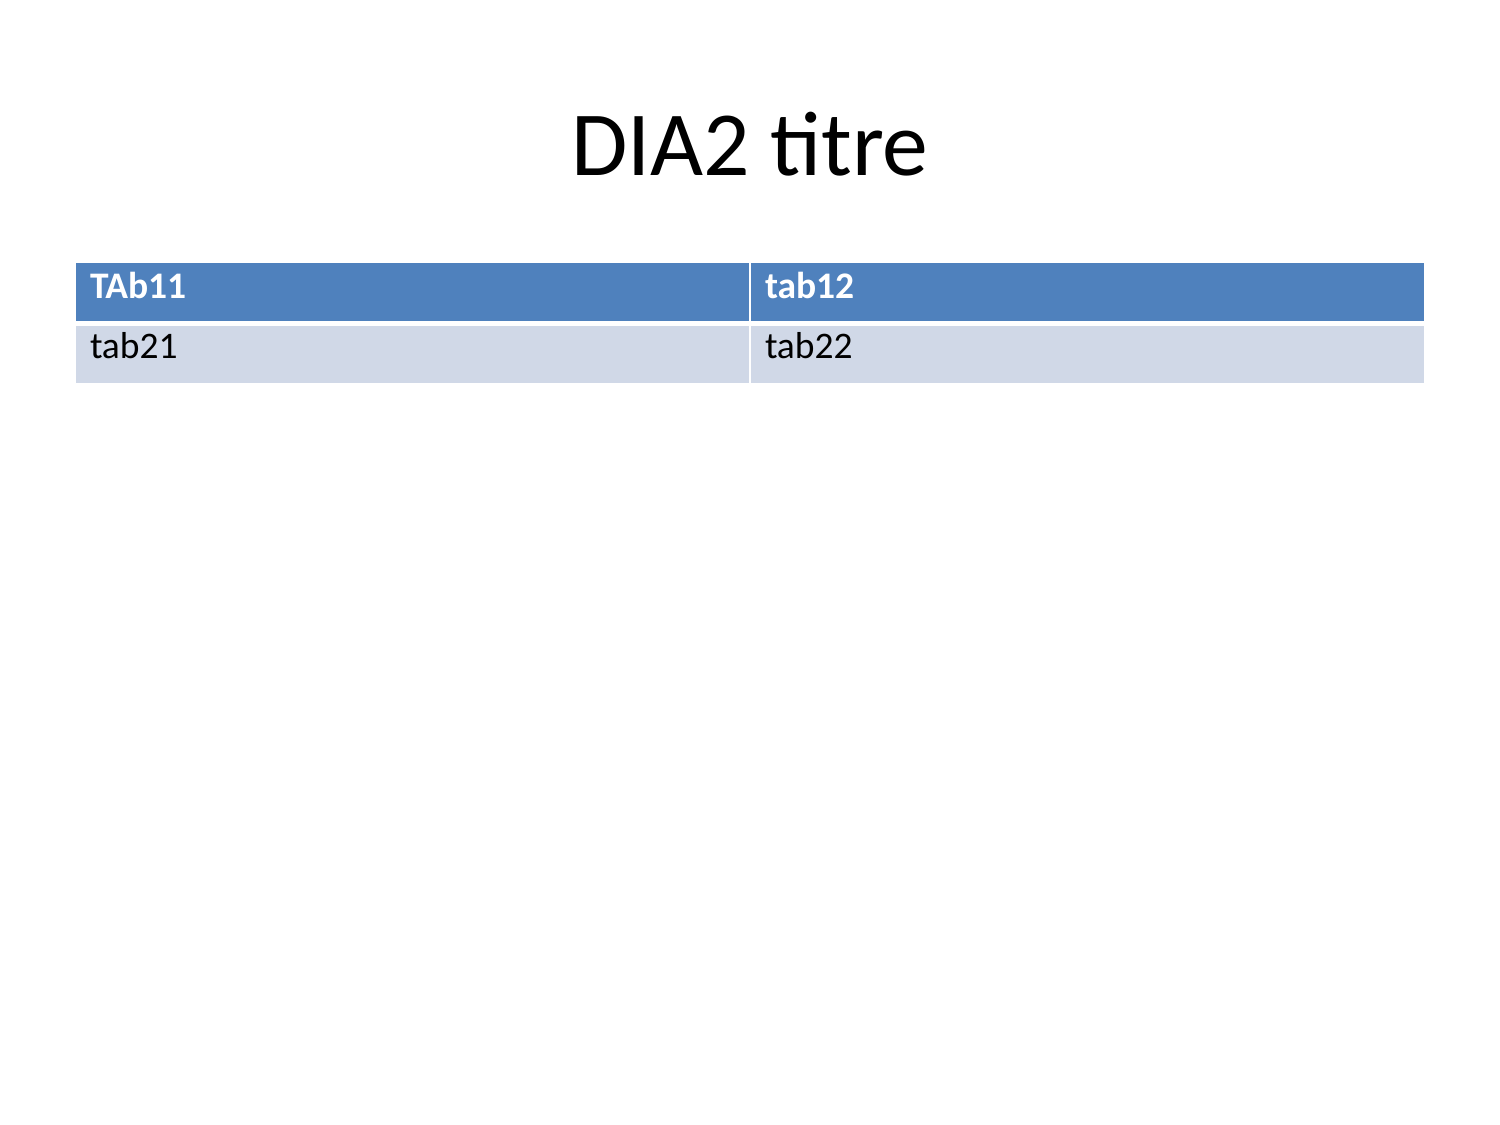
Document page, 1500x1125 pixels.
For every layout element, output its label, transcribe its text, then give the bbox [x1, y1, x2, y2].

title DIA2 titre [75, 45, 1425, 233]
table_cell tab21 [76, 326, 749, 383]
table_cell tab22 [751, 326, 1424, 383]
table_header TAb11 [76, 263, 749, 321]
table_header tab12 [751, 263, 1424, 321]
